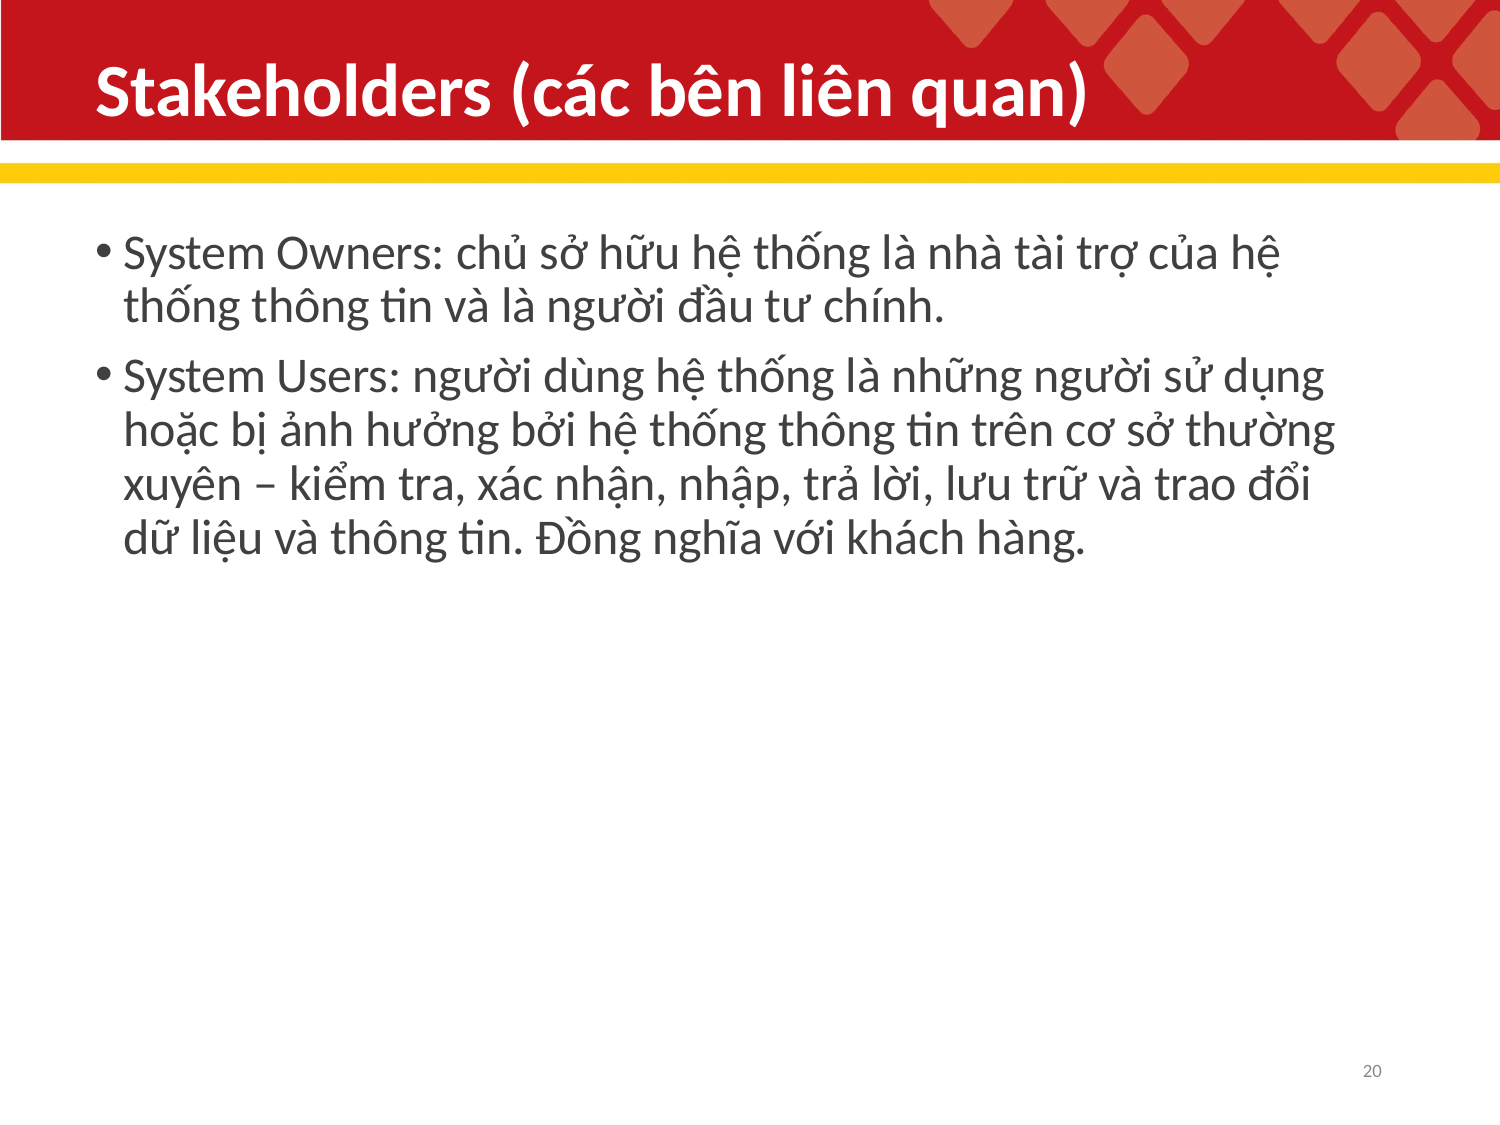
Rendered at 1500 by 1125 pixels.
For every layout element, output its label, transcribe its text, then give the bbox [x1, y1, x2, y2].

picture [0, 0, 1500, 185]
title Stakeholders (các bên liên quan) [93, 39, 1213, 217]
slide_number 20 [1356, 1058, 1389, 1125]
text_box System Owners: chủ sở hữu hệ thống là nhà tài trợ của hệ thống thông tin và là người đầu tư chính. System Users: người dùng hệ thống là những người sử dụng hoặc bị ảnh hưởng bởi hệ thống thông tin trên cơ sở thường xuyên – kiểm tra, xác nhận, nhập, trả lời, lưu trữ và trao đổi dữ liệu và thông tin. Đồng nghĩa với khách hàng. [93, 217, 1351, 566]
